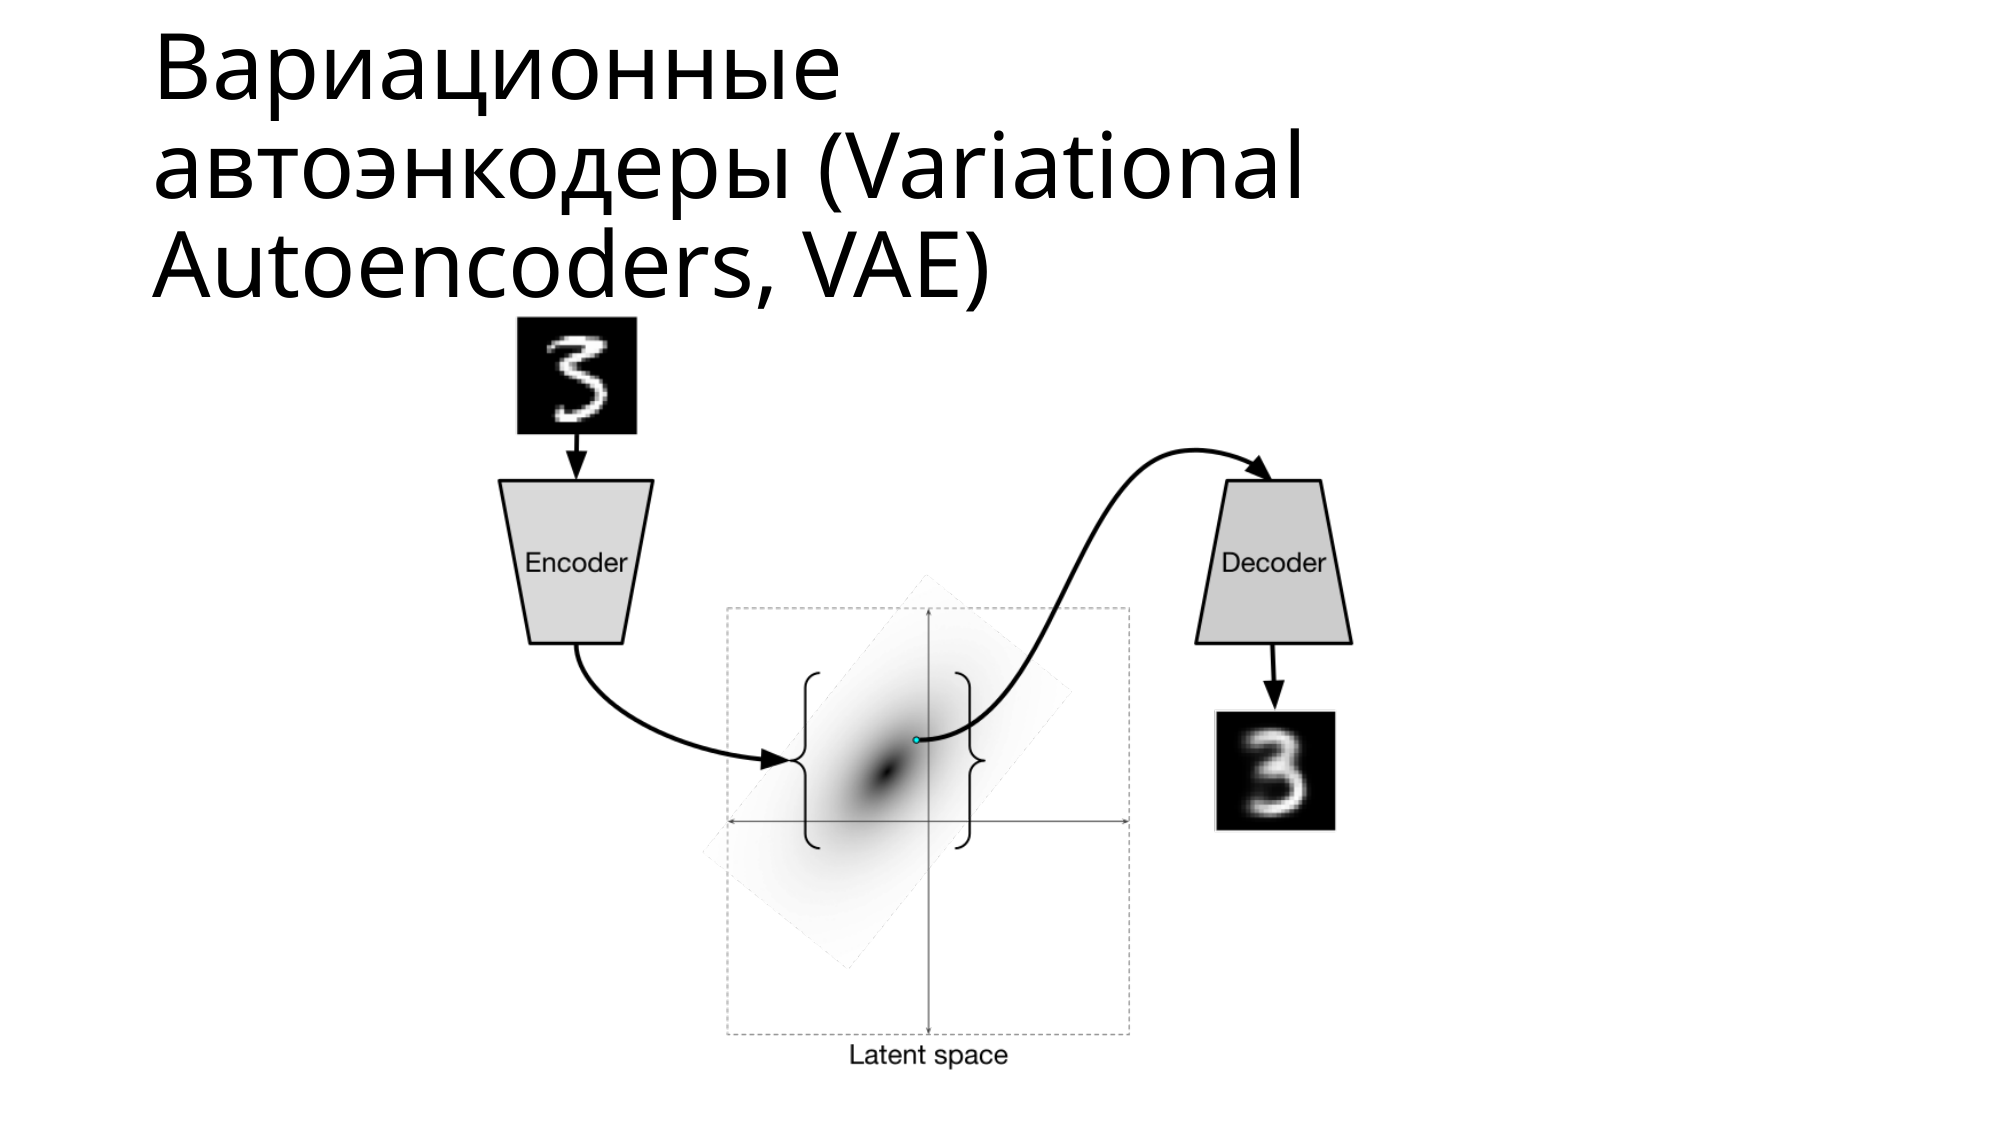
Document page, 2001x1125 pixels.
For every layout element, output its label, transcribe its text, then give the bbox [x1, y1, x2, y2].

title Вариационные автоэнкодеры (Variational Autoencoders, VAE) [137, 59, 1863, 278]
picture [485, 314, 1366, 1073]
